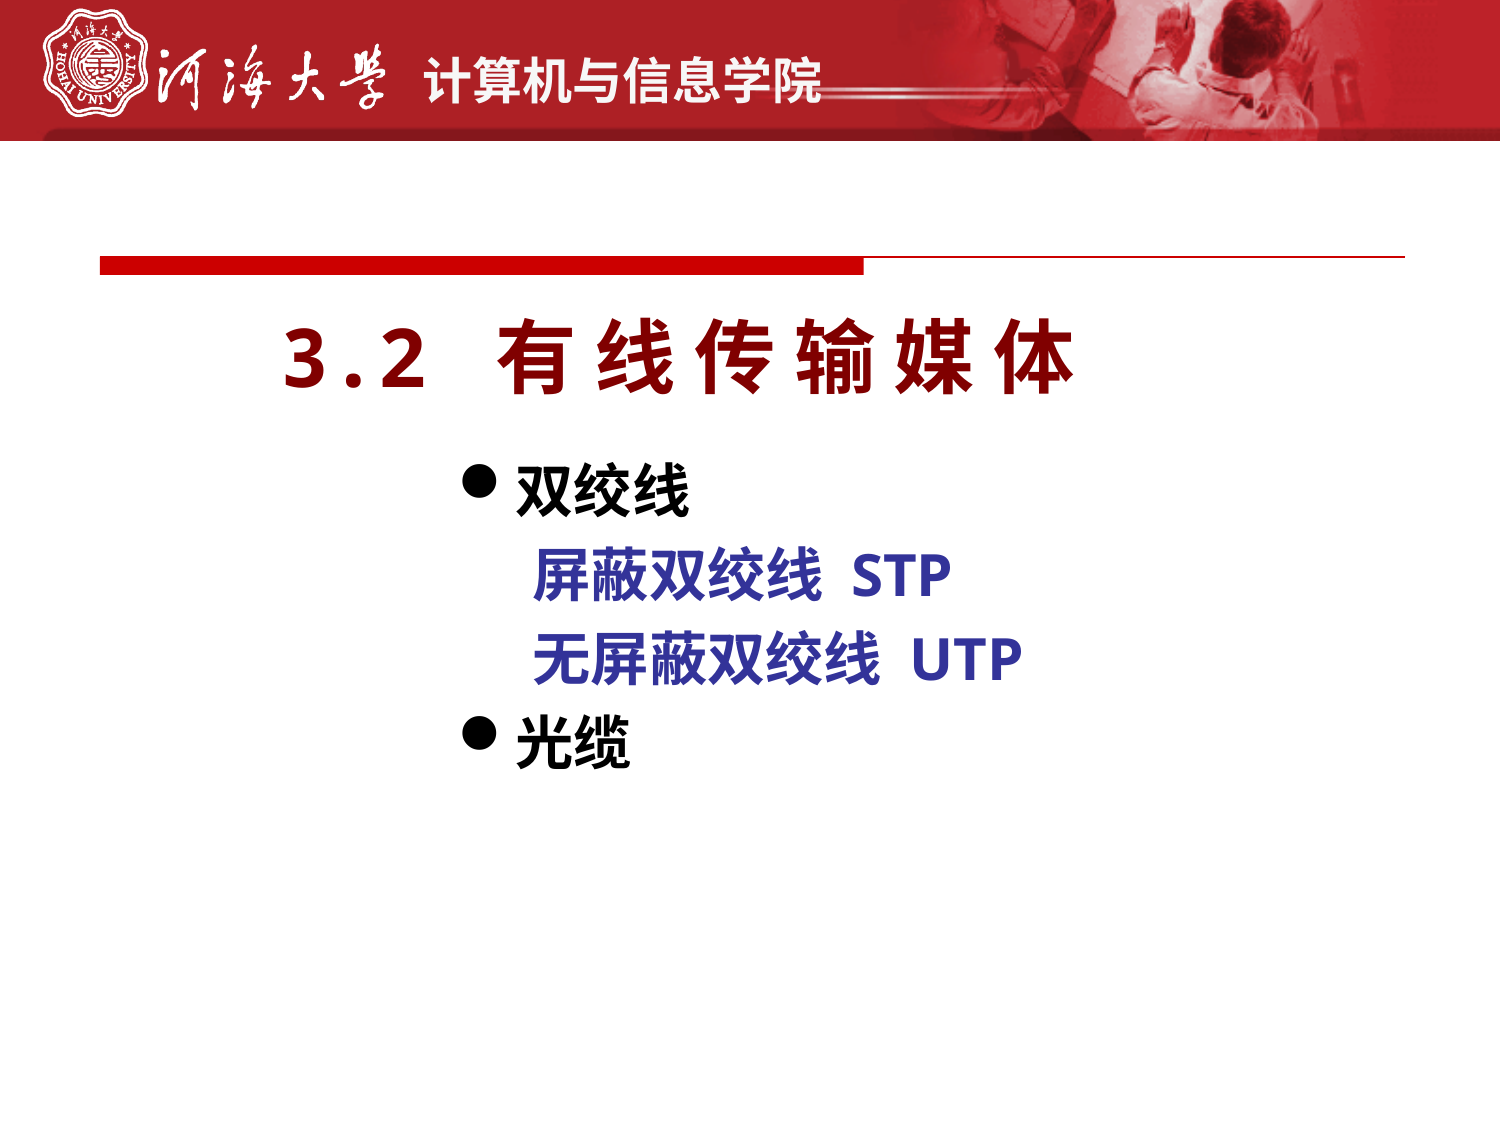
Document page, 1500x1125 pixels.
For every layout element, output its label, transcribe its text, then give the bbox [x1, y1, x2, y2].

picture [0, 0, 1500, 141]
text_box 双绞线 屏蔽双绞线 STP 无屏蔽双绞线 UTP 光缆 [442, 432, 1140, 784]
title 3.2 有 线 传 输 媒 体 [265, 302, 1211, 411]
